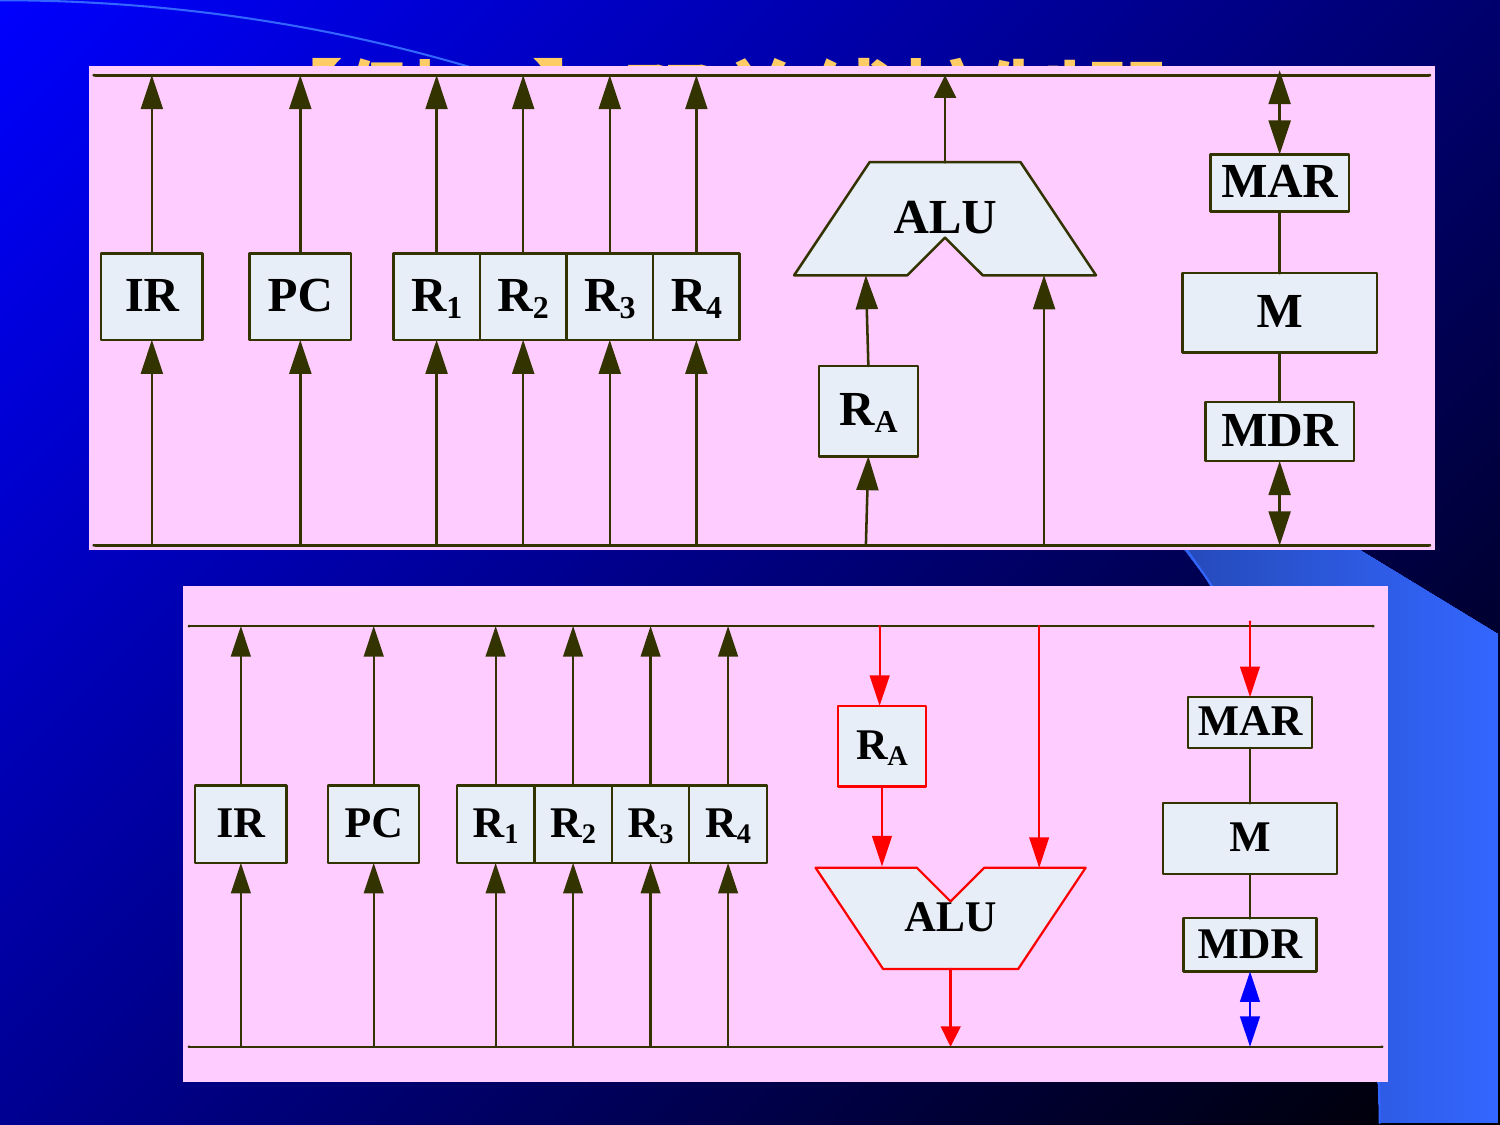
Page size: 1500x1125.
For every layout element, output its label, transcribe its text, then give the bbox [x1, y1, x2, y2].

title 【例6】双总线控制器1 [111, 30, 1388, 64]
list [88, 66, 1436, 551]
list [182, 585, 1389, 1083]
